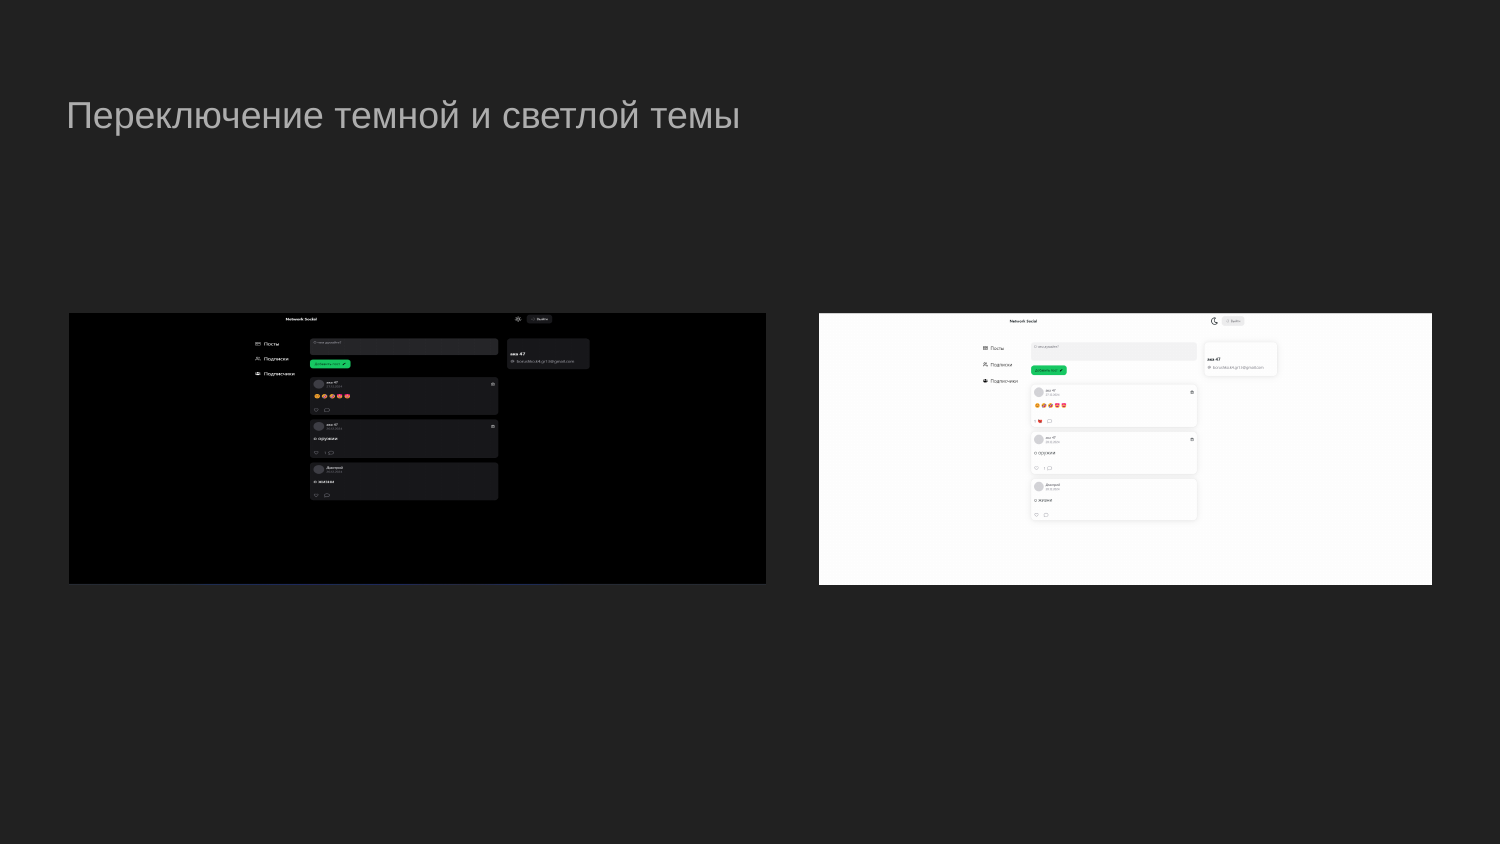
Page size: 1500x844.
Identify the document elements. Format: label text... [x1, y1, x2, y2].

title Переключение темной и светлой темы [51, 72, 1449, 167]
picture [819, 312, 1432, 585]
picture [69, 312, 766, 585]
